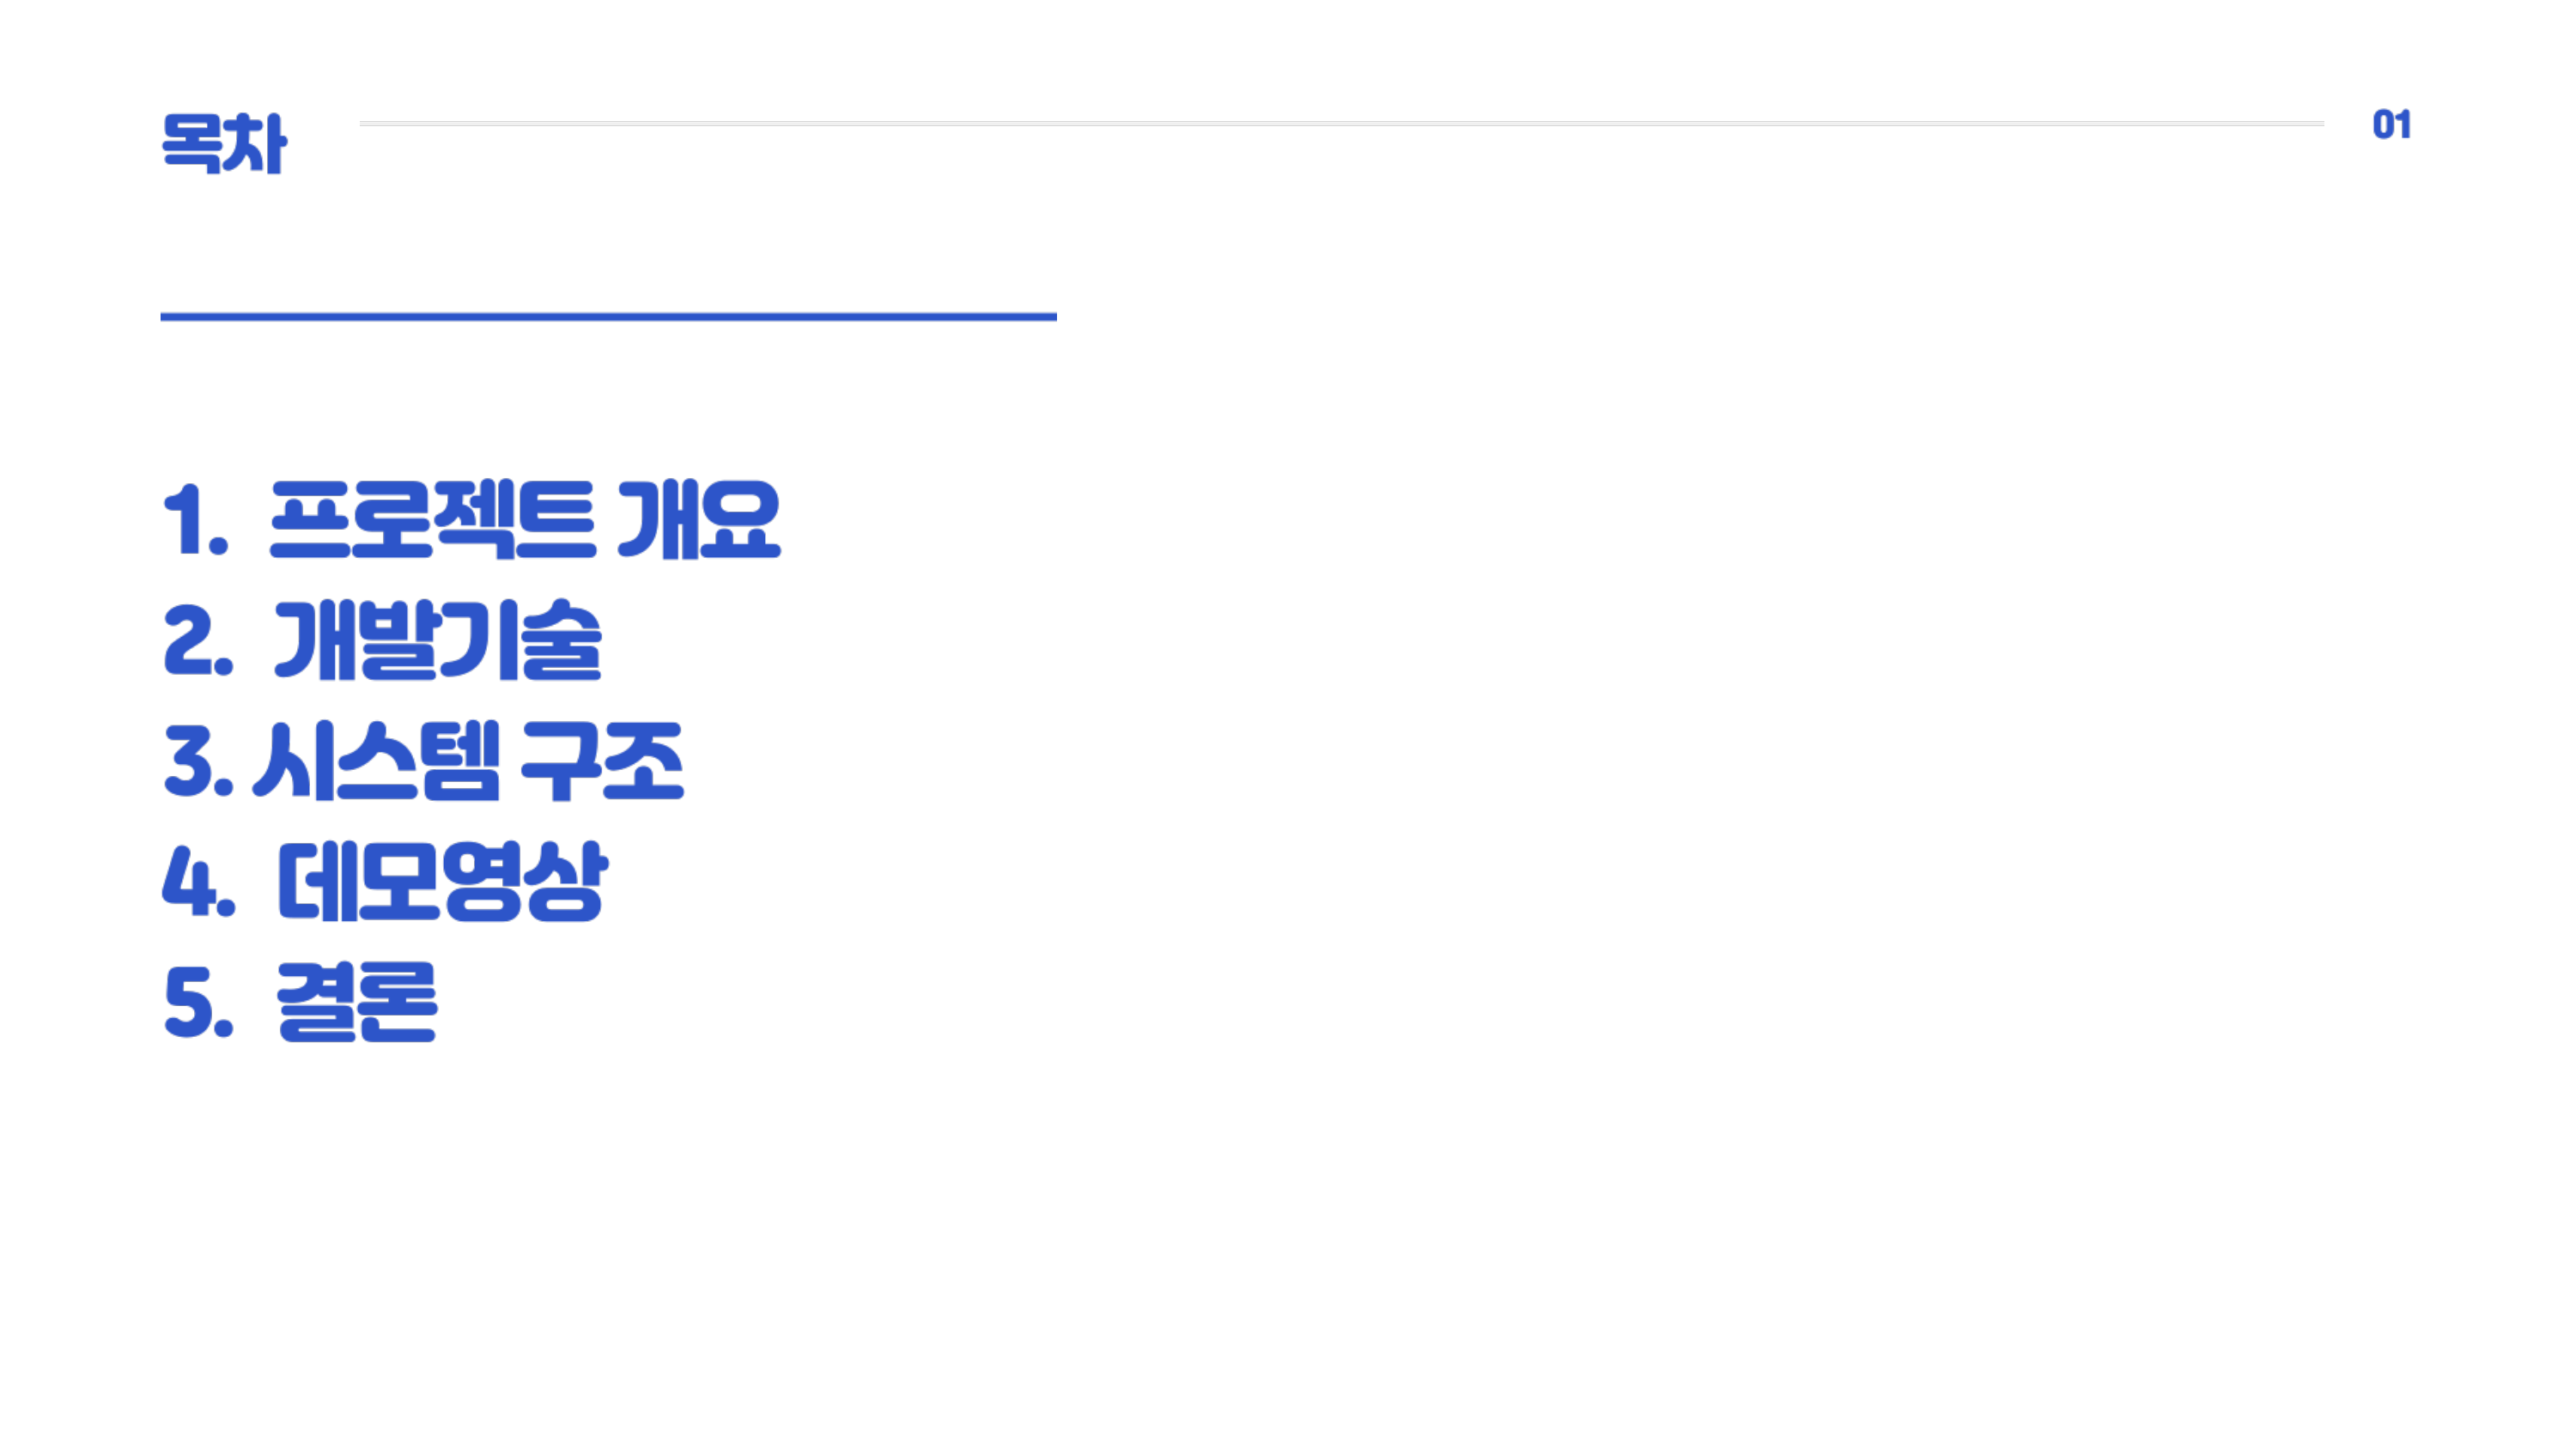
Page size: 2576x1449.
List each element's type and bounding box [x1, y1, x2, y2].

text_box [161, 301, 1057, 333]
text_box [360, 118, 2325, 130]
picture [150, 90, 313, 220]
picture [148, 446, 820, 1101]
picture [2291, 95, 2430, 160]
